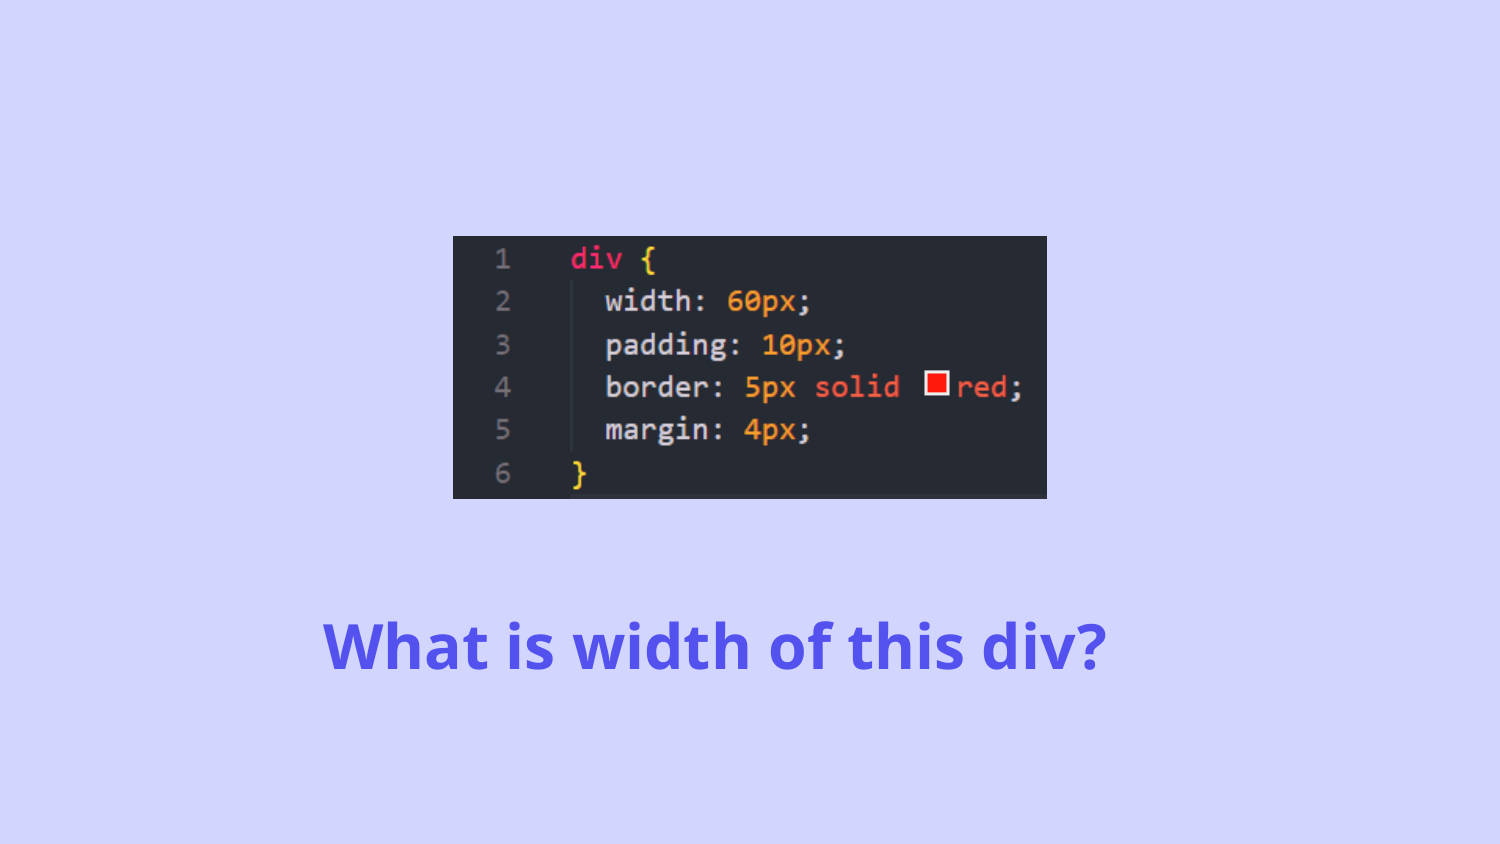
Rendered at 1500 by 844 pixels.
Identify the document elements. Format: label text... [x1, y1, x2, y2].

title What is width of this div? [308, 591, 1192, 743]
picture [453, 236, 1047, 500]
